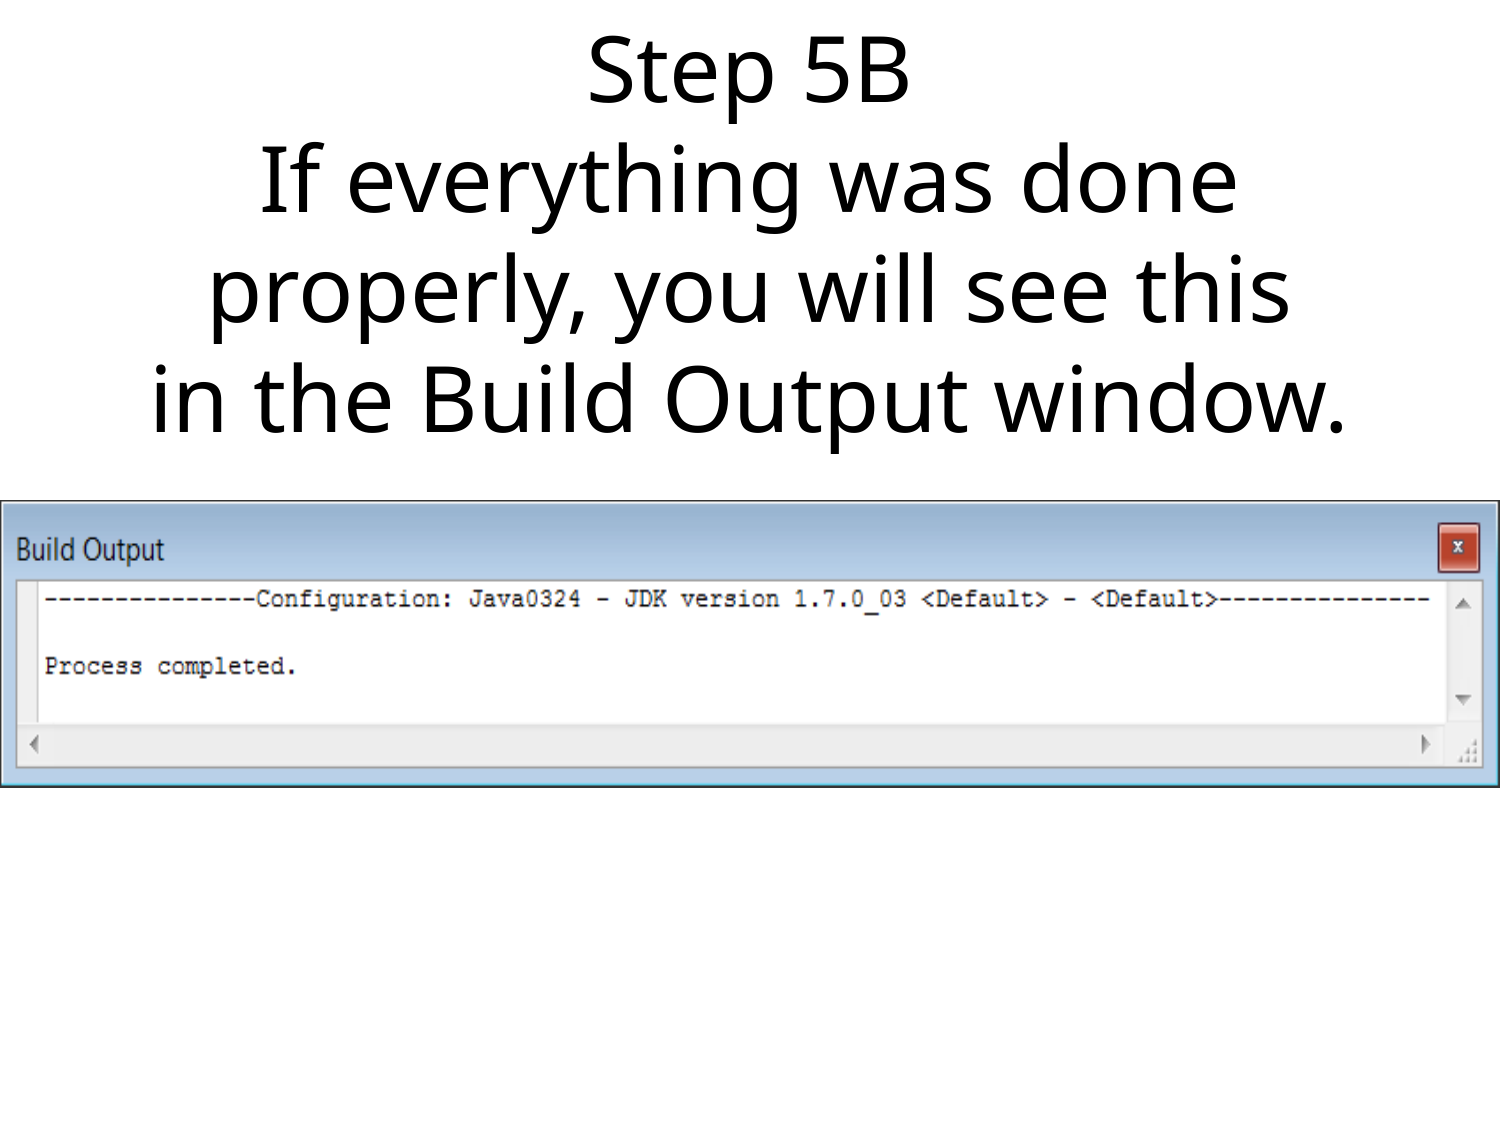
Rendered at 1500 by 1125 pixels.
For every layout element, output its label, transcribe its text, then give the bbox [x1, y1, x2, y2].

picture [0, 500, 1500, 788]
title Step 5B If everything was done properly, you will see this in the Build Output window. [0, 0, 1500, 463]
